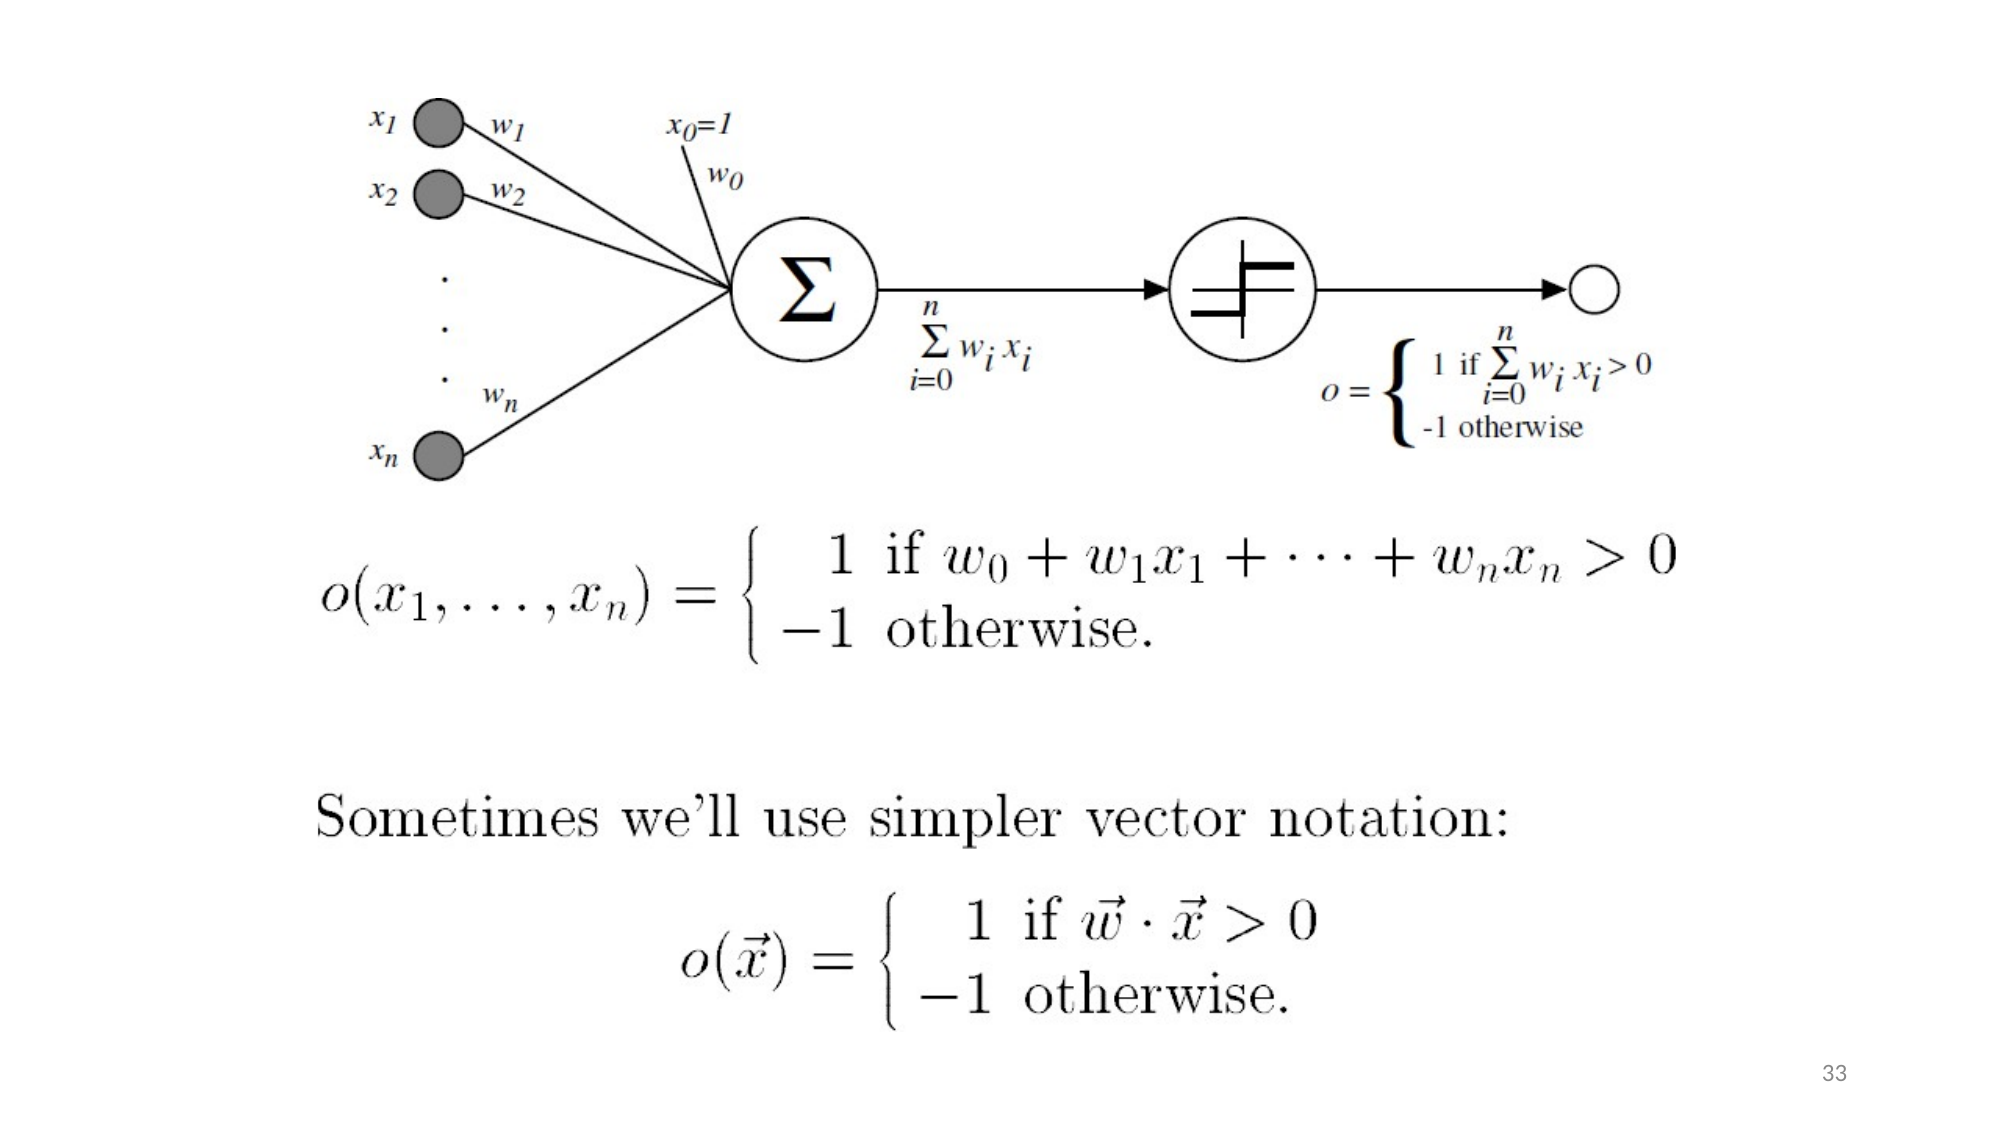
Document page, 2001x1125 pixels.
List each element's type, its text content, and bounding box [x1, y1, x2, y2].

text_box [317, 98, 1676, 1032]
slide_number 33 [1817, 1060, 1852, 1125]
